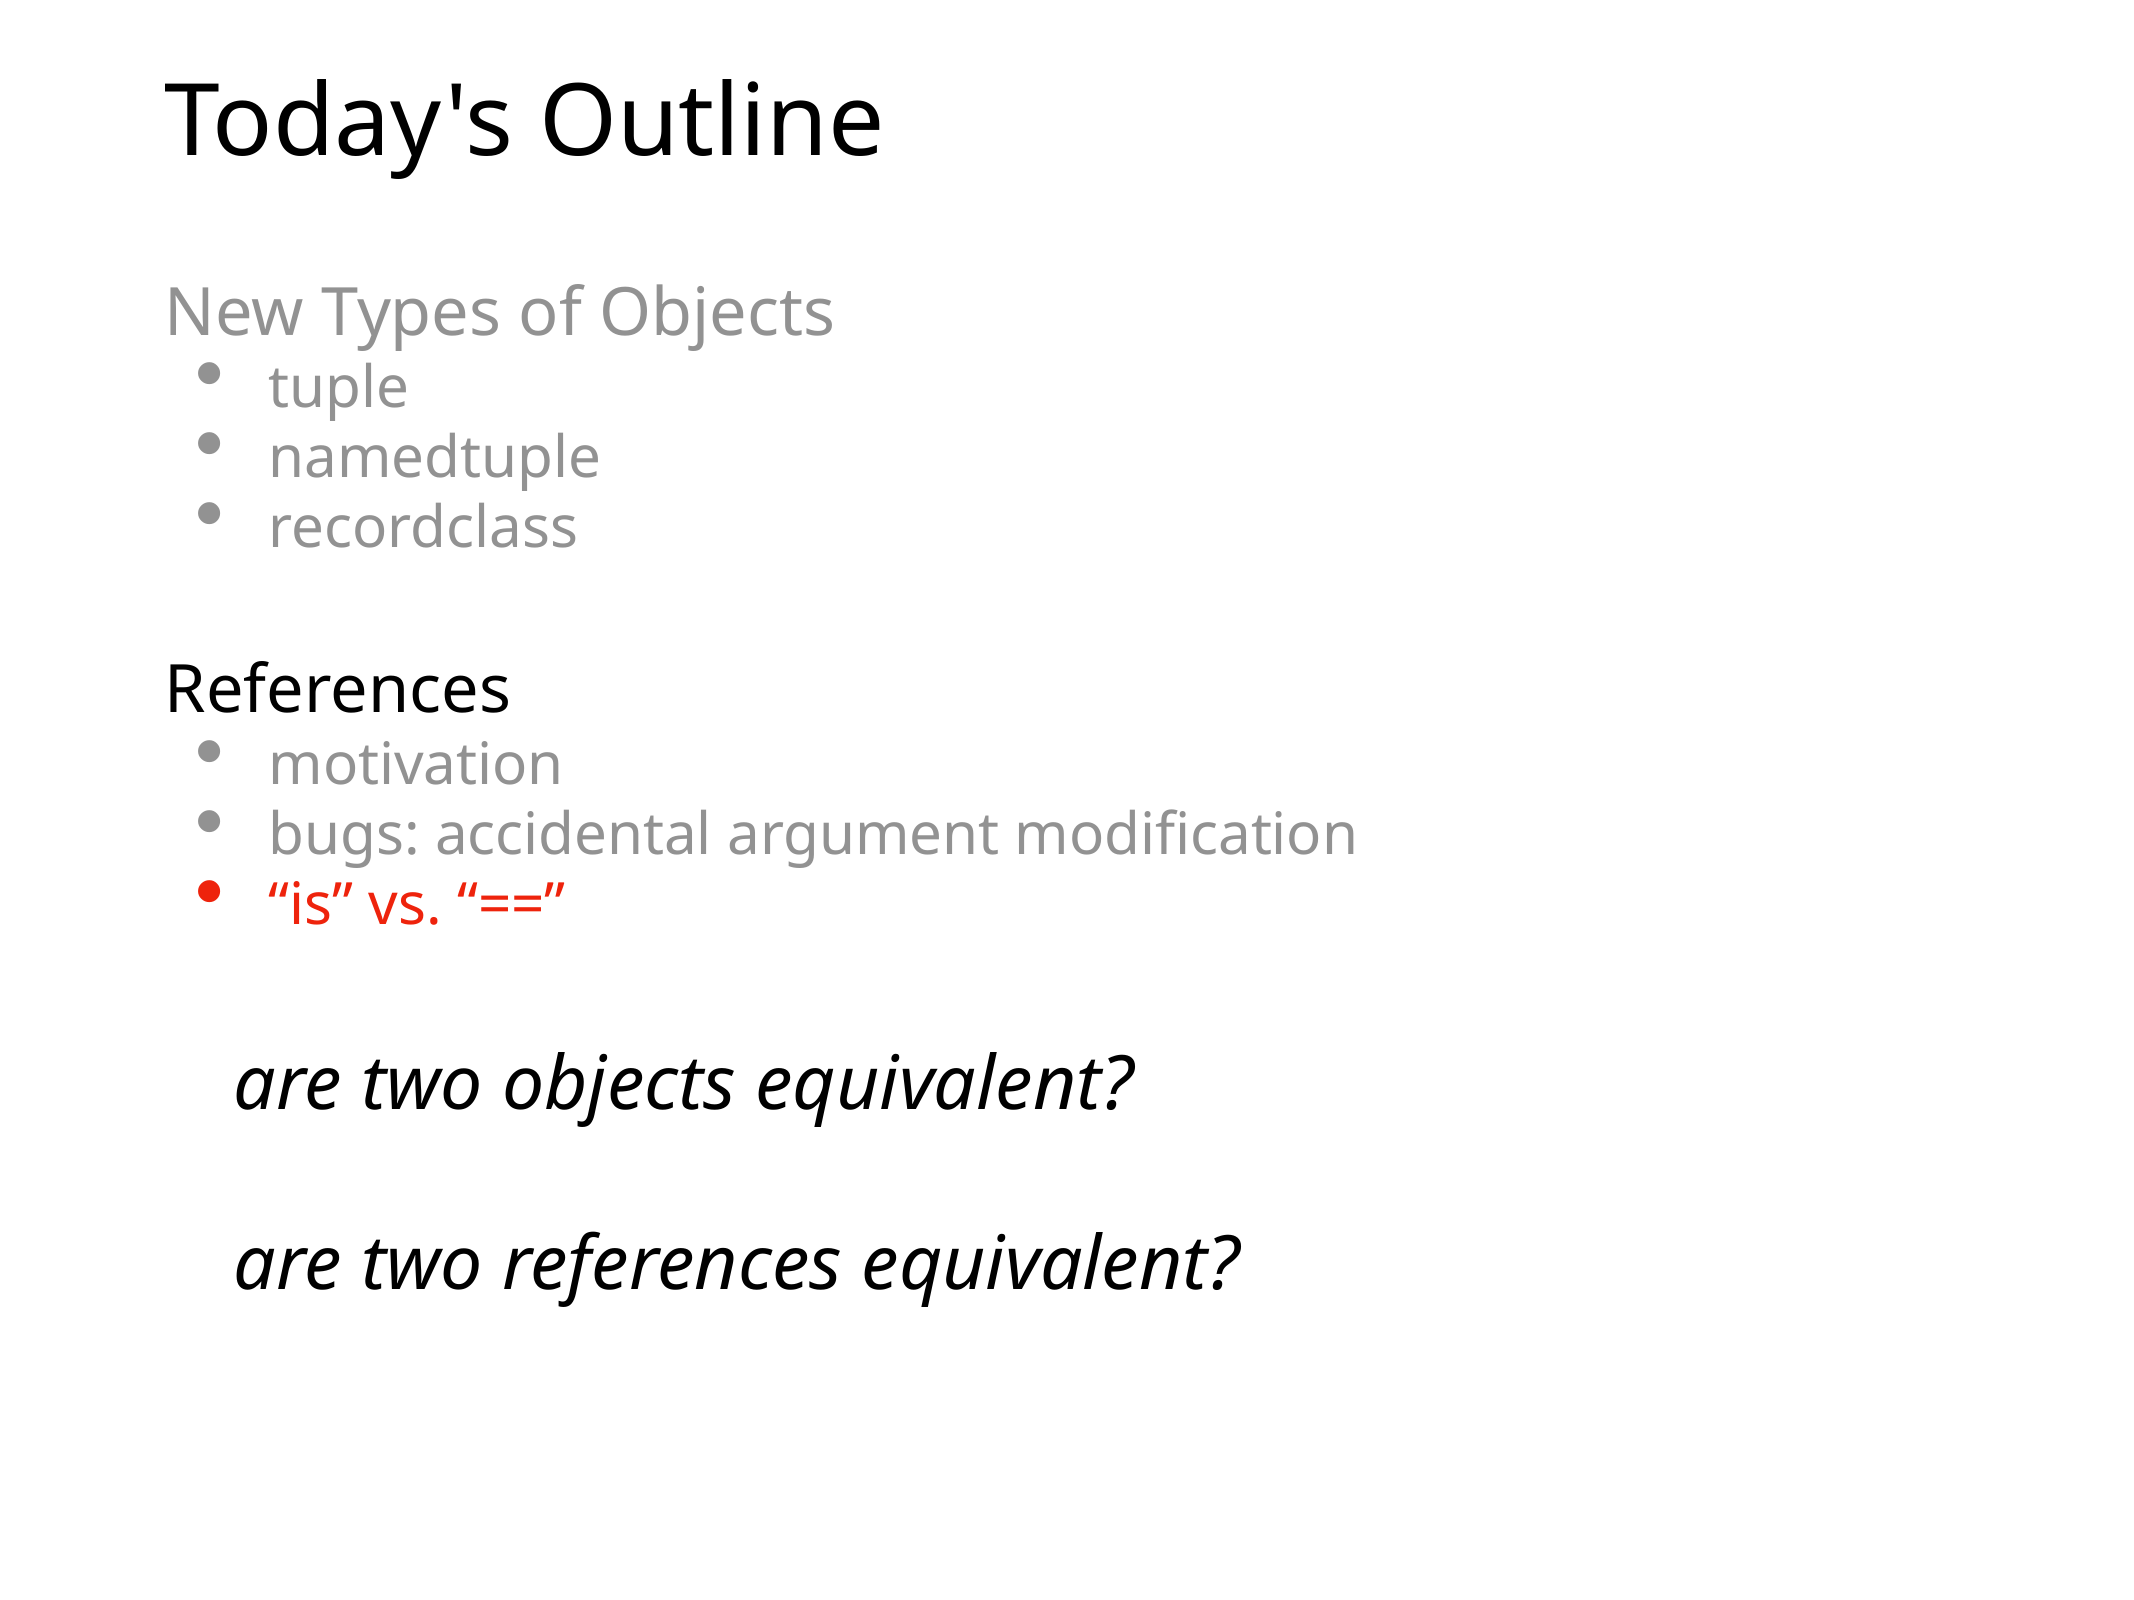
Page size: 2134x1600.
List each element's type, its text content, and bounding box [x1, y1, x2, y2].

title Today's Outline [155, 41, 1978, 191]
text_box are two objects equivalent? are two references equivalent? [225, 1026, 1250, 1314]
list New Types of Objects tuple namedtuple recordclass References motivation bugs: accidental argument modification “is” vs. “==” [155, 259, 1978, 1457]
